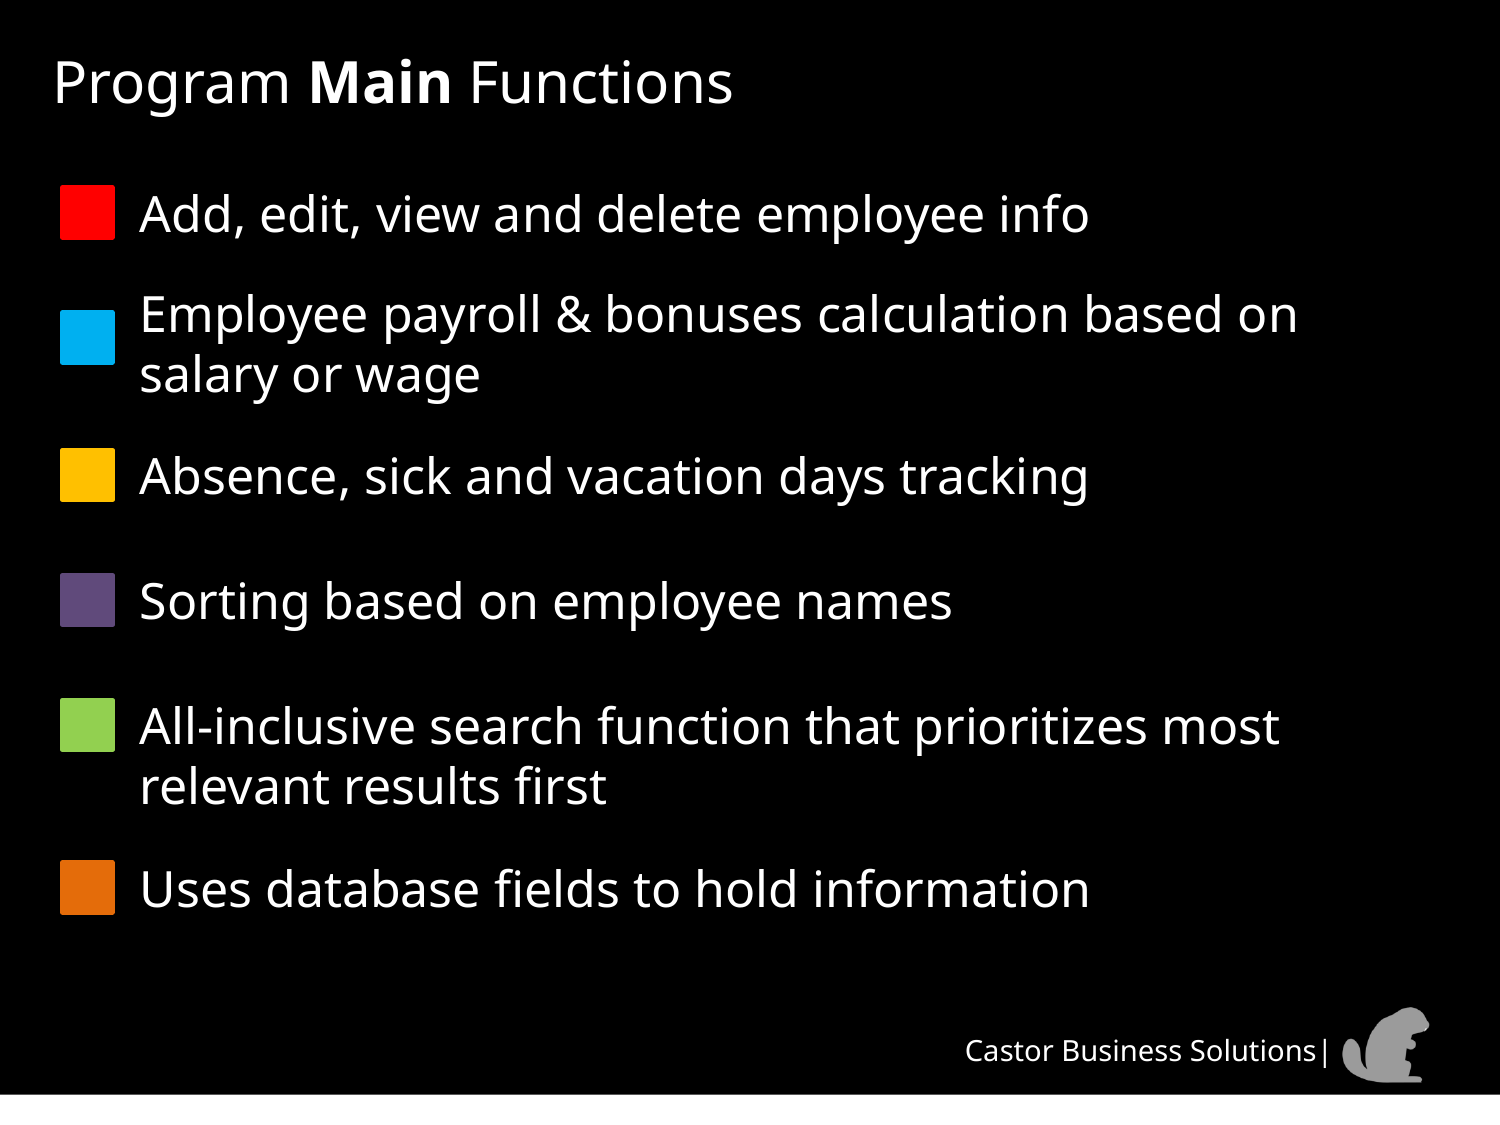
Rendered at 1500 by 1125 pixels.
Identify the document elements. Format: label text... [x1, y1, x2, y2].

text_box [60, 573, 115, 627]
text_box All-inclusive search function that prioritizes most relevant results first [124, 687, 1388, 823]
picture [1337, 999, 1438, 1090]
text_box [60, 310, 115, 365]
text_box [60, 185, 115, 240]
text_box Program Main Functions [37, 37, 1138, 123]
text_box Castor Business Solutions| [950, 1024, 1332, 1075]
text_box [60, 698, 115, 752]
text_box Add, edit, view and delete employee info [125, 174, 1500, 250]
text_box Employee payroll & bonuses calculation based on salary or wage [125, 274, 1425, 470]
text_box Sorting based on employee names [125, 562, 1450, 638]
text_box [60, 860, 115, 915]
text_box [0, 0, 1500, 1095]
text_box [60, 448, 115, 502]
text_box Uses database fields to hold information [124, 849, 1338, 925]
text_box Absence, sick and vacation days tracking [124, 437, 1338, 573]
